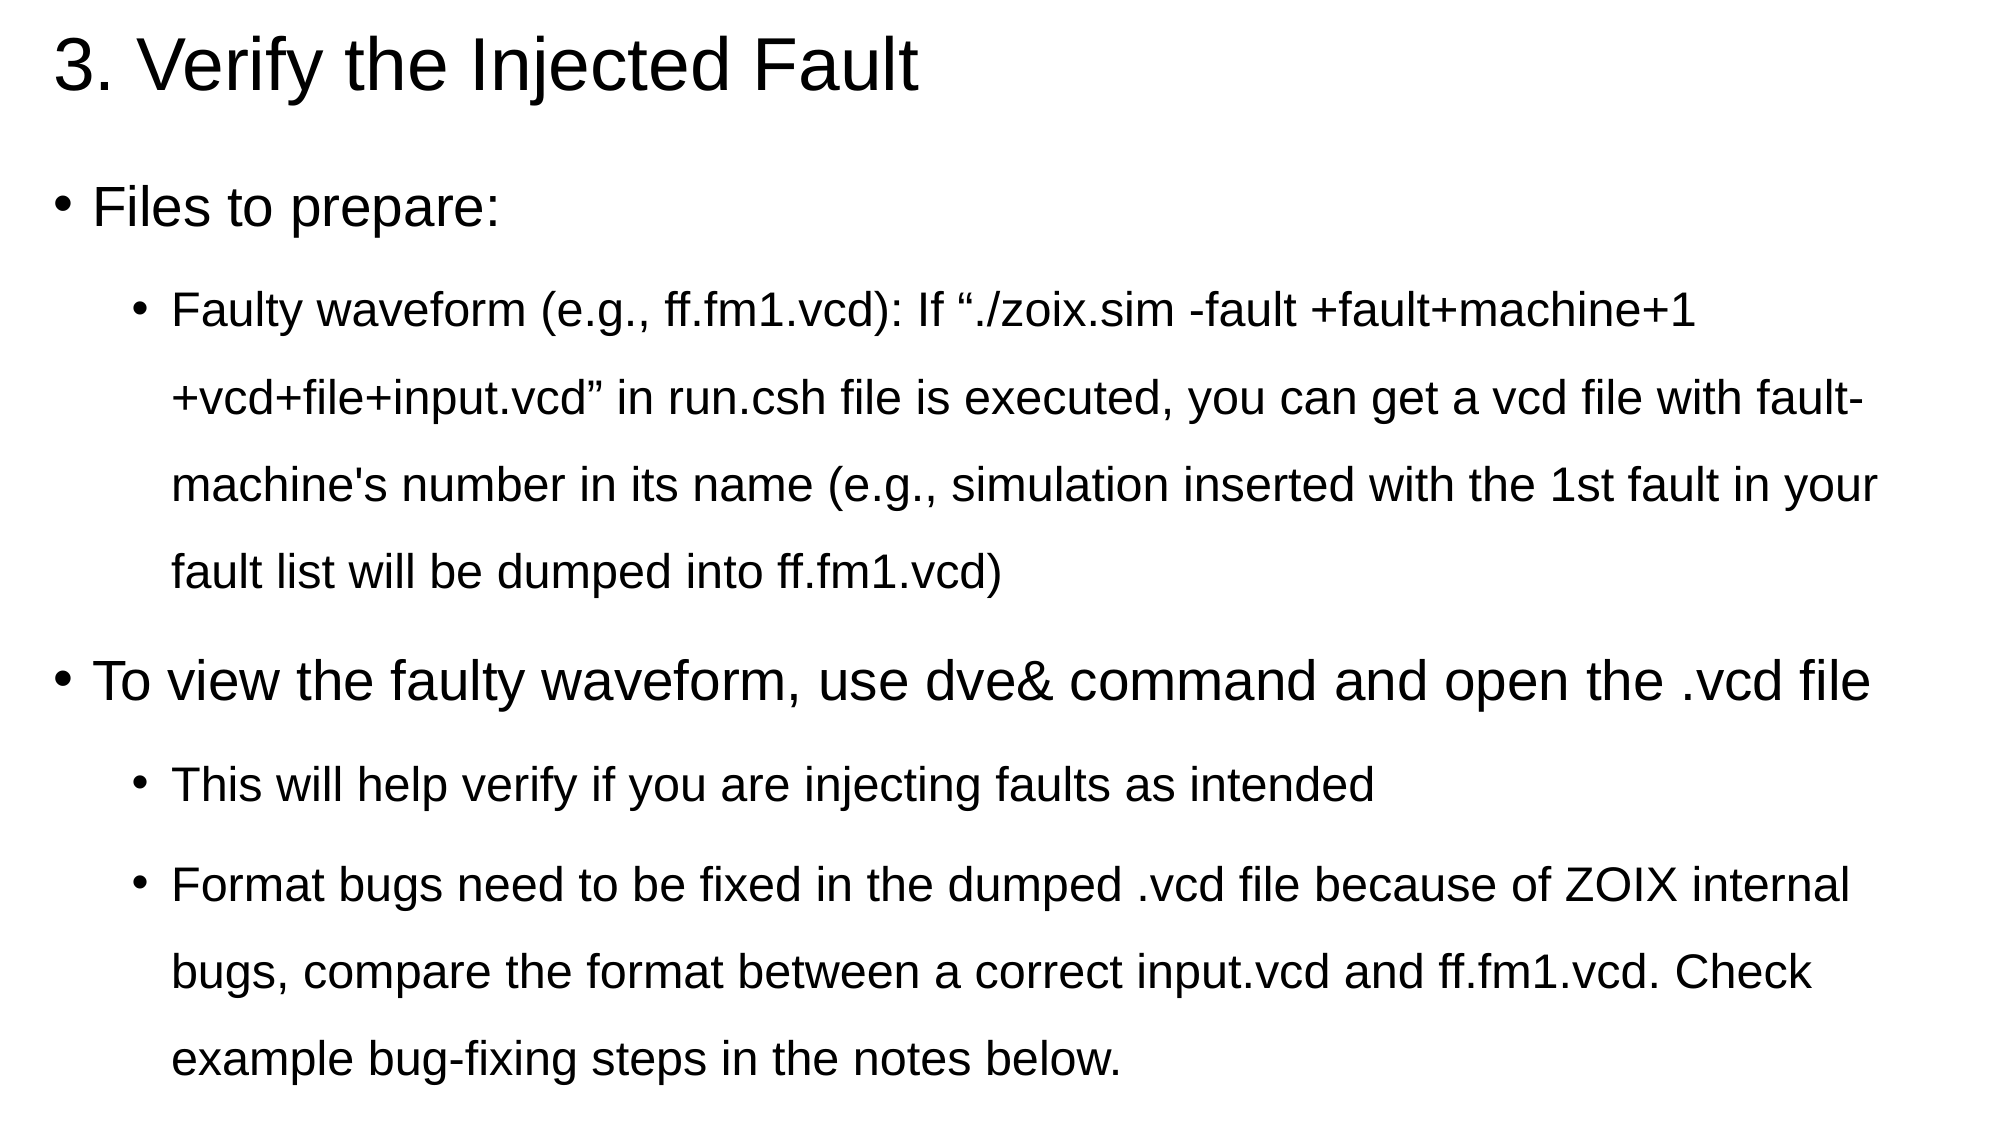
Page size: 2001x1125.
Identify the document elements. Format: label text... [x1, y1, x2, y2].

list Files to prepare: Faulty waveform (e.g., ff.fm1.vcd): If “./zoix.sim -fault +fault+machine+1 +vcd+file+input.vcd” in run.csh file is executed, you can get a vcd file with fault-machine's number in its name (e.g., simulation inserted with the 1st fault in your fault list will be dumped into ff.fm1.vcd) To view the faulty waveform, use dve& command and open the .vcd file This will help verify if you are injecting faults as intended Format bugs need to be fixed in the dumped .vcd file because of ZOIX internal bugs, compare the format between a correct input.vcd and ff.fm1.vcd. Check example bug-fixing steps in the notes below. [38, 128, 1943, 1107]
title 3. Verify the Injected Fault [38, 4, 1534, 128]
